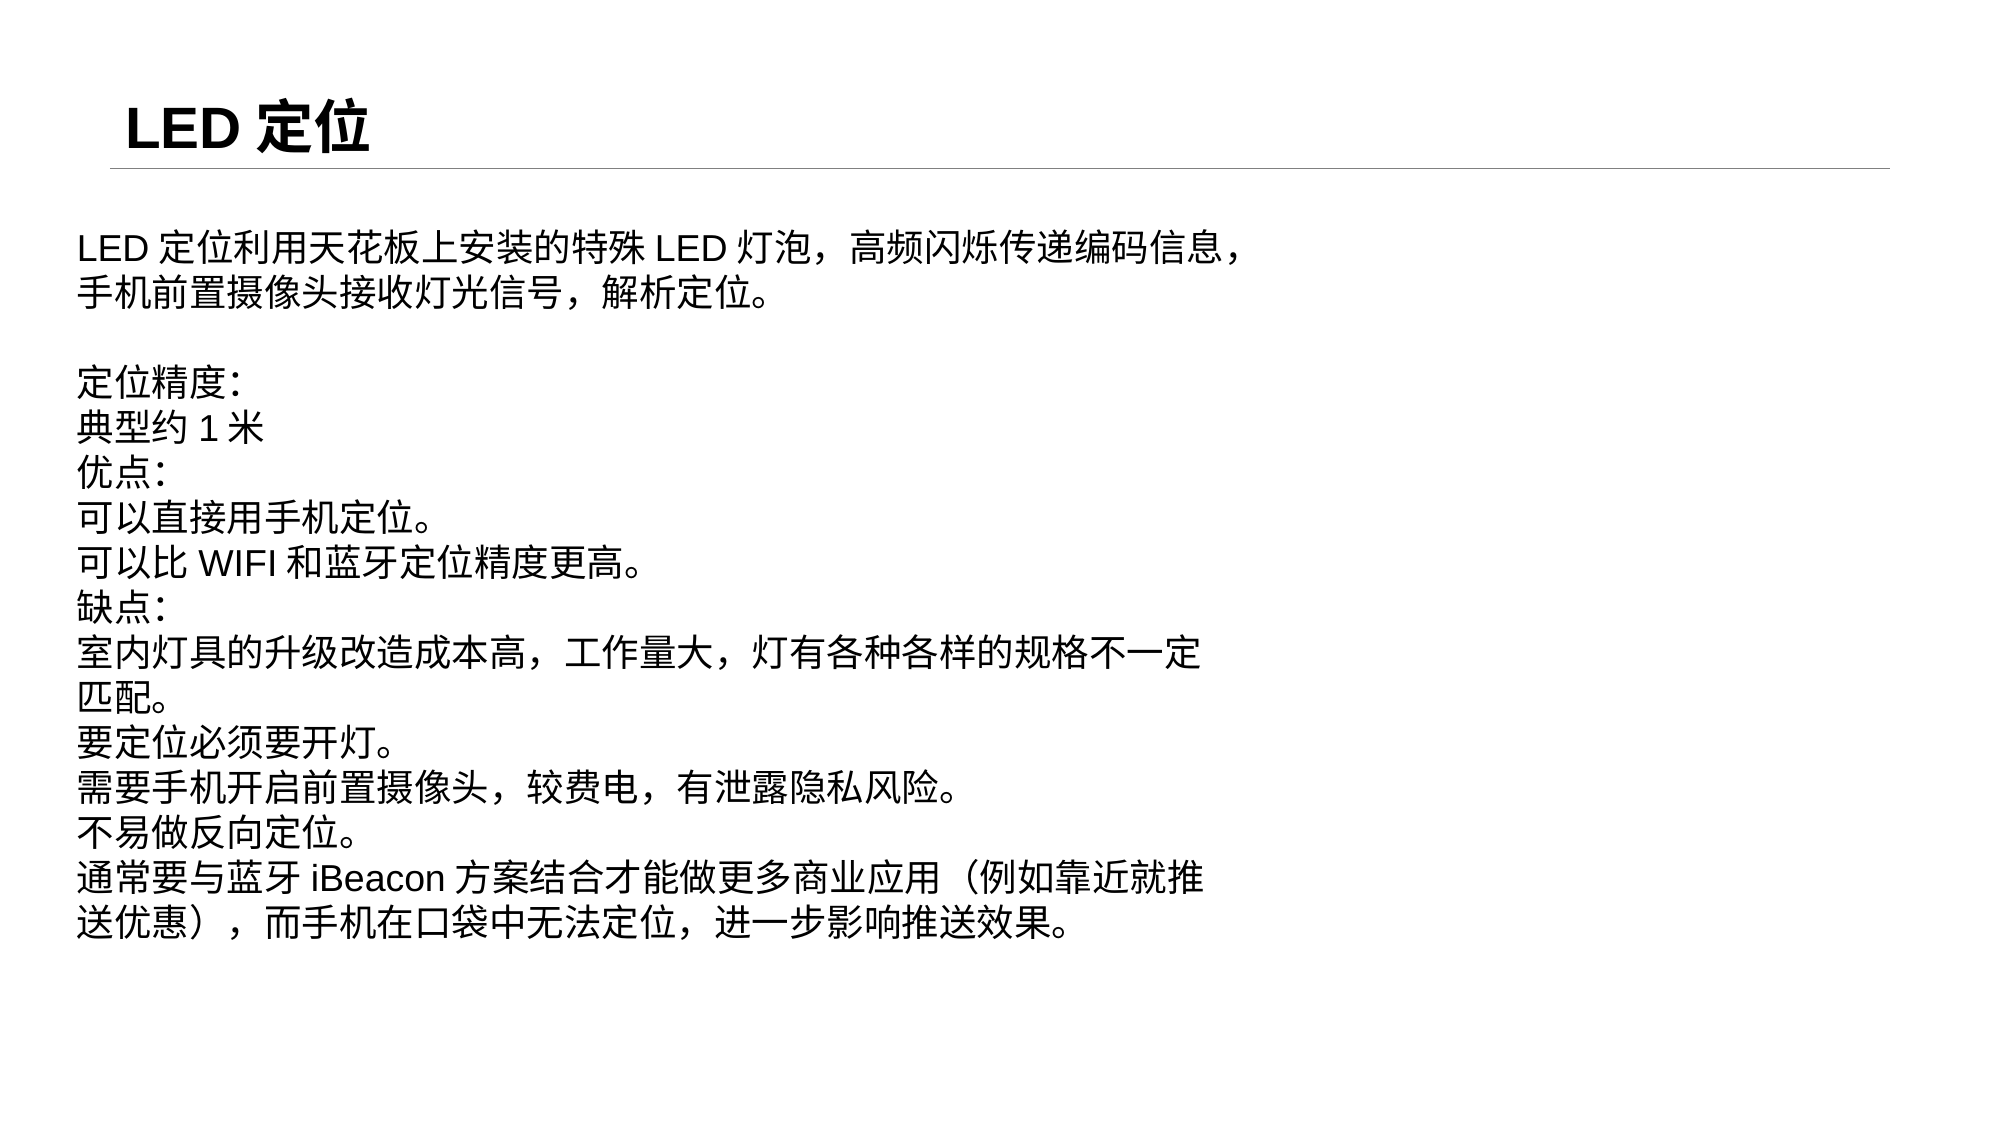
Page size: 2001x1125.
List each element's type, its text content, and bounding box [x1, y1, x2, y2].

title LED定位 [109, 0, 1890, 169]
text_box LED定位利用天花板上安装的特殊LED灯泡，高频闪烁传递编码信息，手机前置摄像头接收灯光信号，解析定位。 定位精度： 典型约1米 优点： 可以直接用手机定位。 可以比WIFI和蓝牙定位精度更高。 缺点： 室内灯具的升级改造成本高，工作量大，灯有各种各样的规格不一定匹配。 要定位必须要开灯。 需要手机开启前置摄像头，较费电，有泄露隐私风险。 不易做反向定位。 通常要与蓝牙iBeacon方案结合才能做更多商业应用（例如靠近就推送优惠），而手机在口袋中无法定位，进一步影响推送效果。 [62, 216, 1248, 952]
